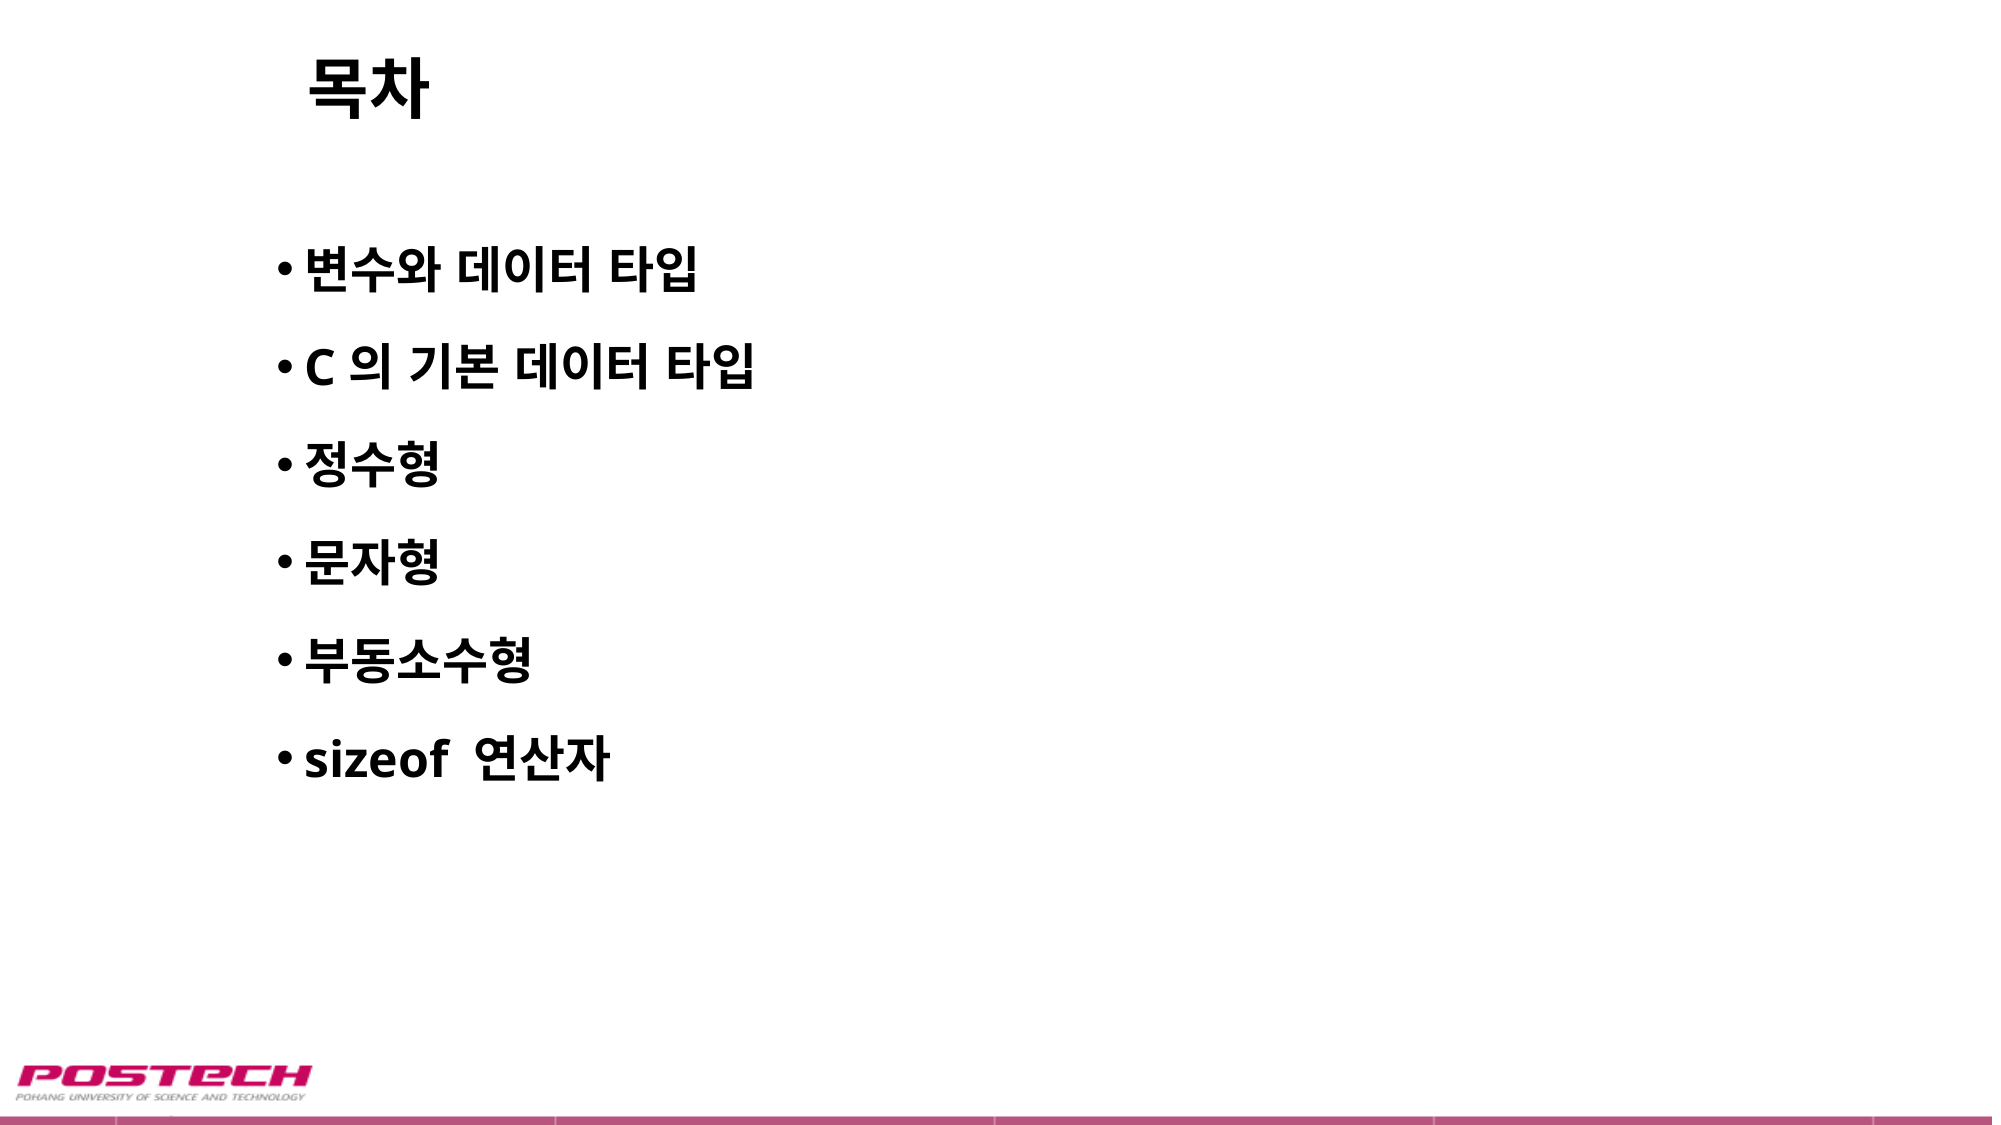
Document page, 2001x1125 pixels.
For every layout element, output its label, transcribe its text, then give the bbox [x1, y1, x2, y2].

picture [0, 1047, 320, 1105]
title 목차 [258, 32, 1642, 152]
list 변수와 데이터 타입 C의 기본 데이터 타입 정수형 문자형 부동소수형 sizeof 연산자 [204, 200, 1695, 947]
picture [0, 1115, 1992, 1125]
